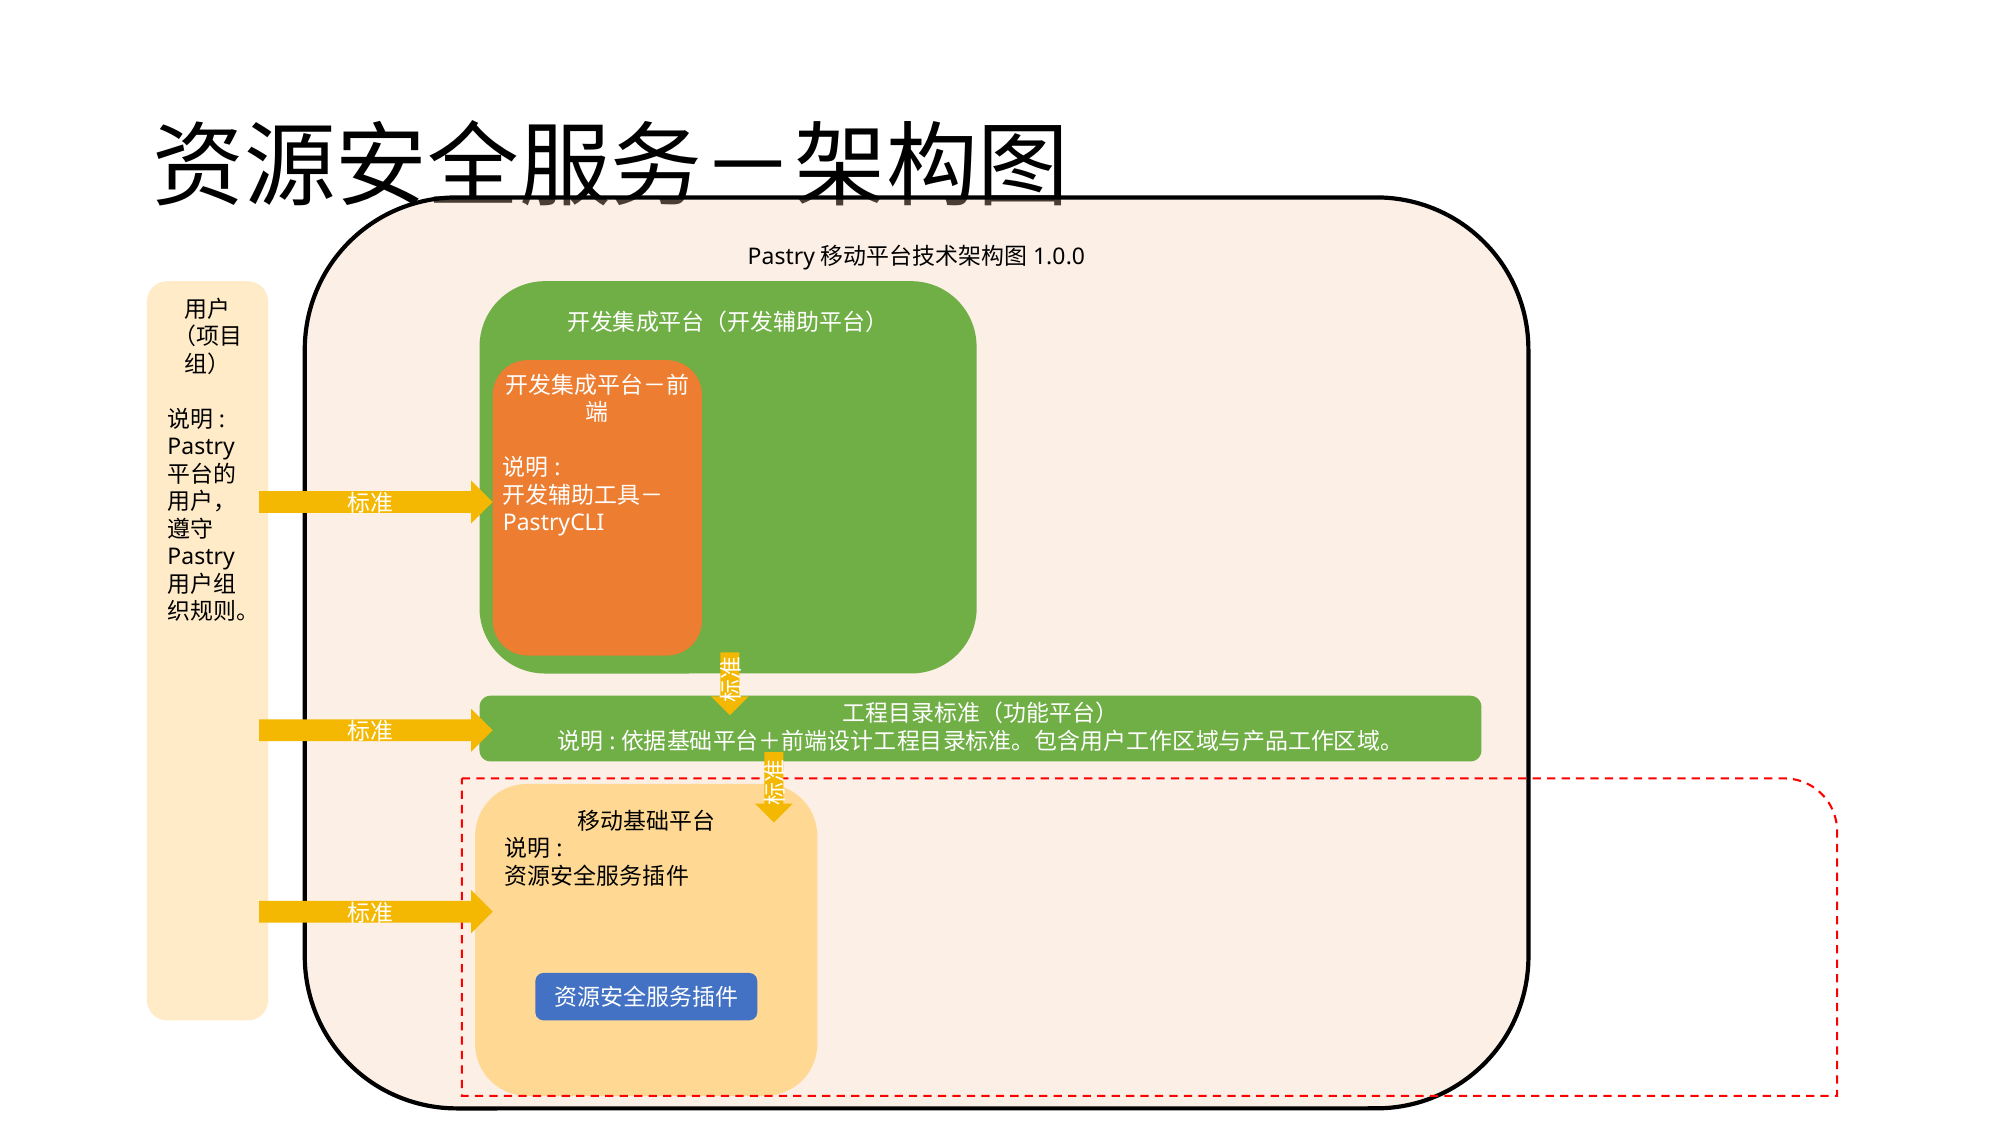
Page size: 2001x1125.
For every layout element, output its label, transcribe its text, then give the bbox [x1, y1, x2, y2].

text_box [146, 197, 1838, 1109]
title 资源安全服务－架构图 [137, 59, 1863, 278]
